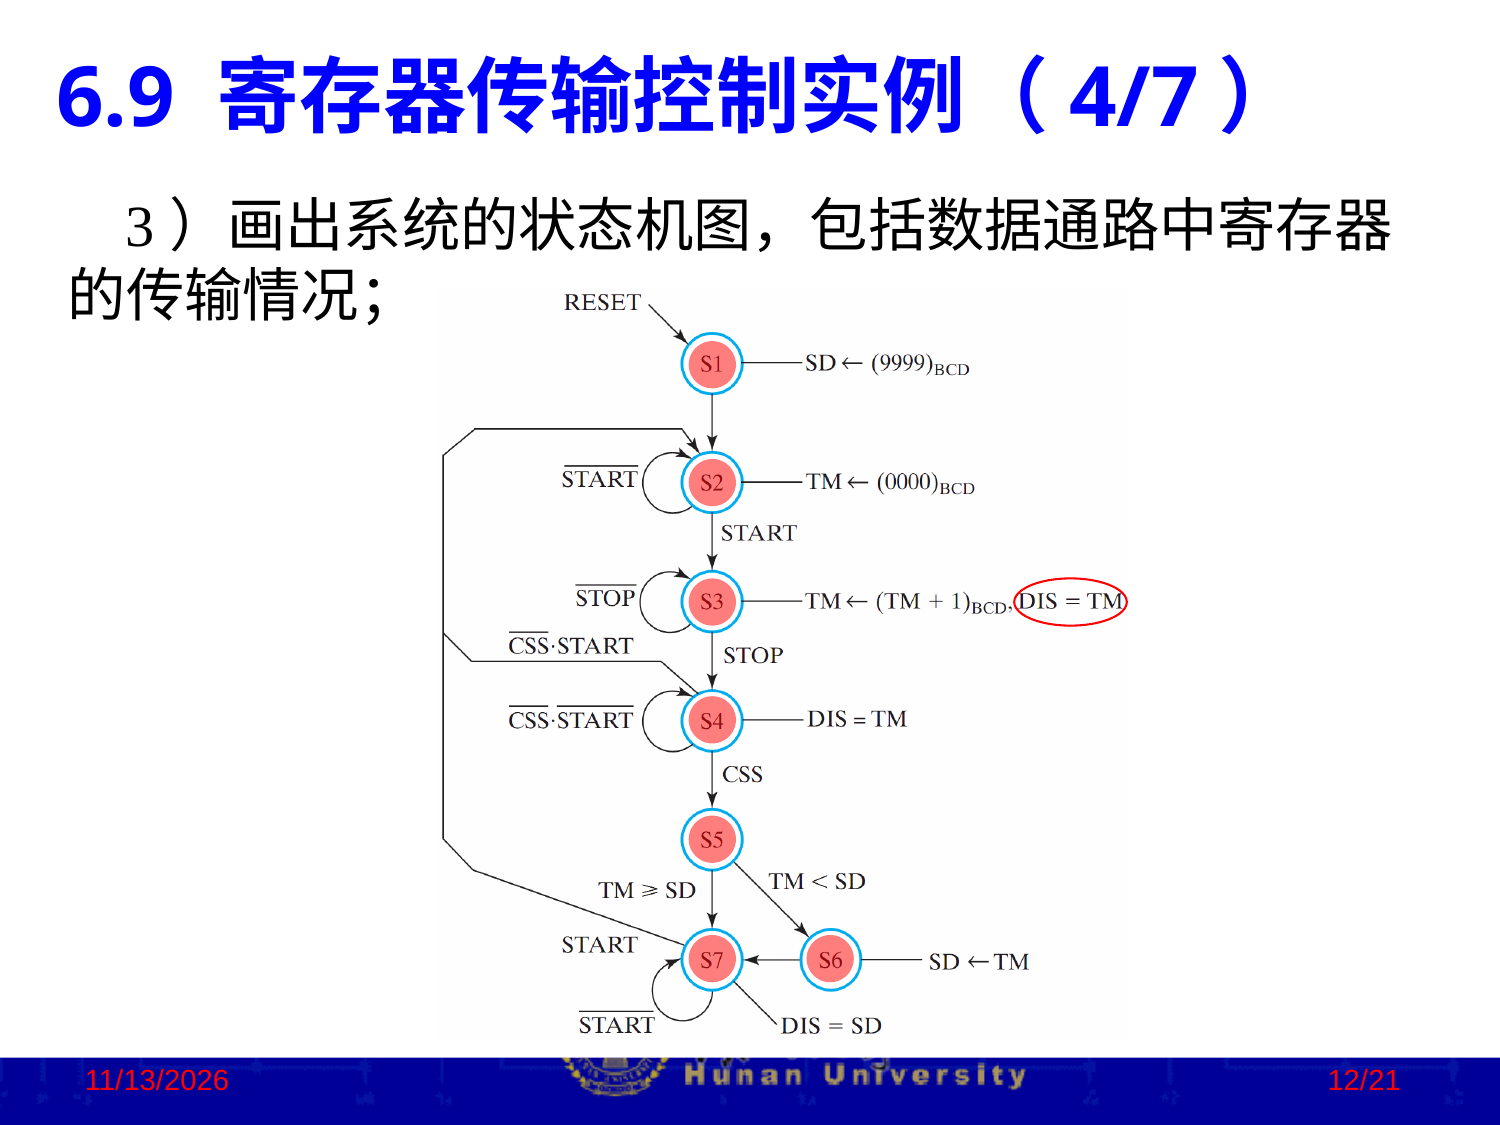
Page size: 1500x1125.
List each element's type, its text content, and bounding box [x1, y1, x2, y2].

text_box 6.9 寄存器传输控制实例（4/7） [41, 35, 1467, 151]
text_box 3）画出系统的状态机图，包括数据通路中寄存器的传输情况； [53, 180, 1448, 336]
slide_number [69, 1028, 383, 1104]
picture [0, 1058, 1500, 1125]
picture [437, 289, 1128, 1039]
slide_number 12/21 [1103, 1028, 1416, 1104]
